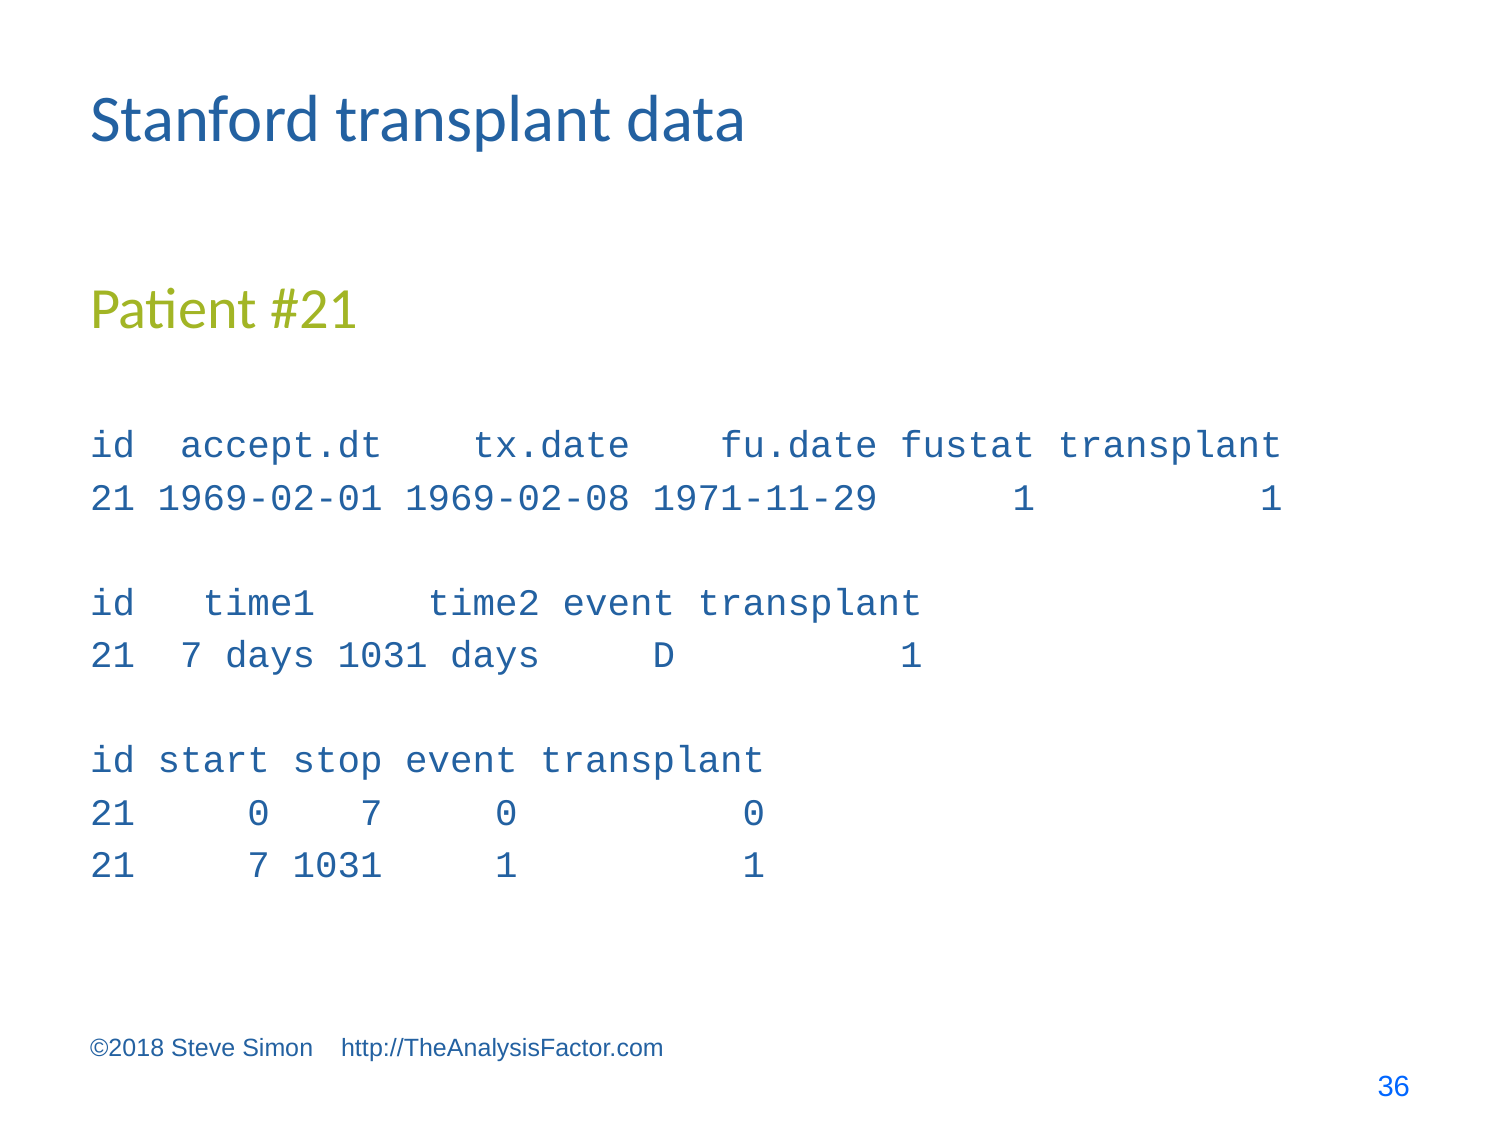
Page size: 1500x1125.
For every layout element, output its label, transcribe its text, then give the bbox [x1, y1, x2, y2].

title Stanford transplant data [75, 62, 1425, 163]
list Patient #21 [75, 262, 1425, 350]
list id accept.dt tx.date fu.date fustat transplant 21 1969-02-01 1969-02-08 1971-11-29 1 1 id time1 time2 event transplant 21 7 days 1031 days D 1 id start stop event transplant 21 0 7 0 0 21 7 1031 1 1 [75, 412, 1425, 800]
footer ©2018 Steve Simon http://TheAnalysisFactor.com [75, 1024, 1338, 1103]
slide_number 36 [1275, 1025, 1425, 1104]
